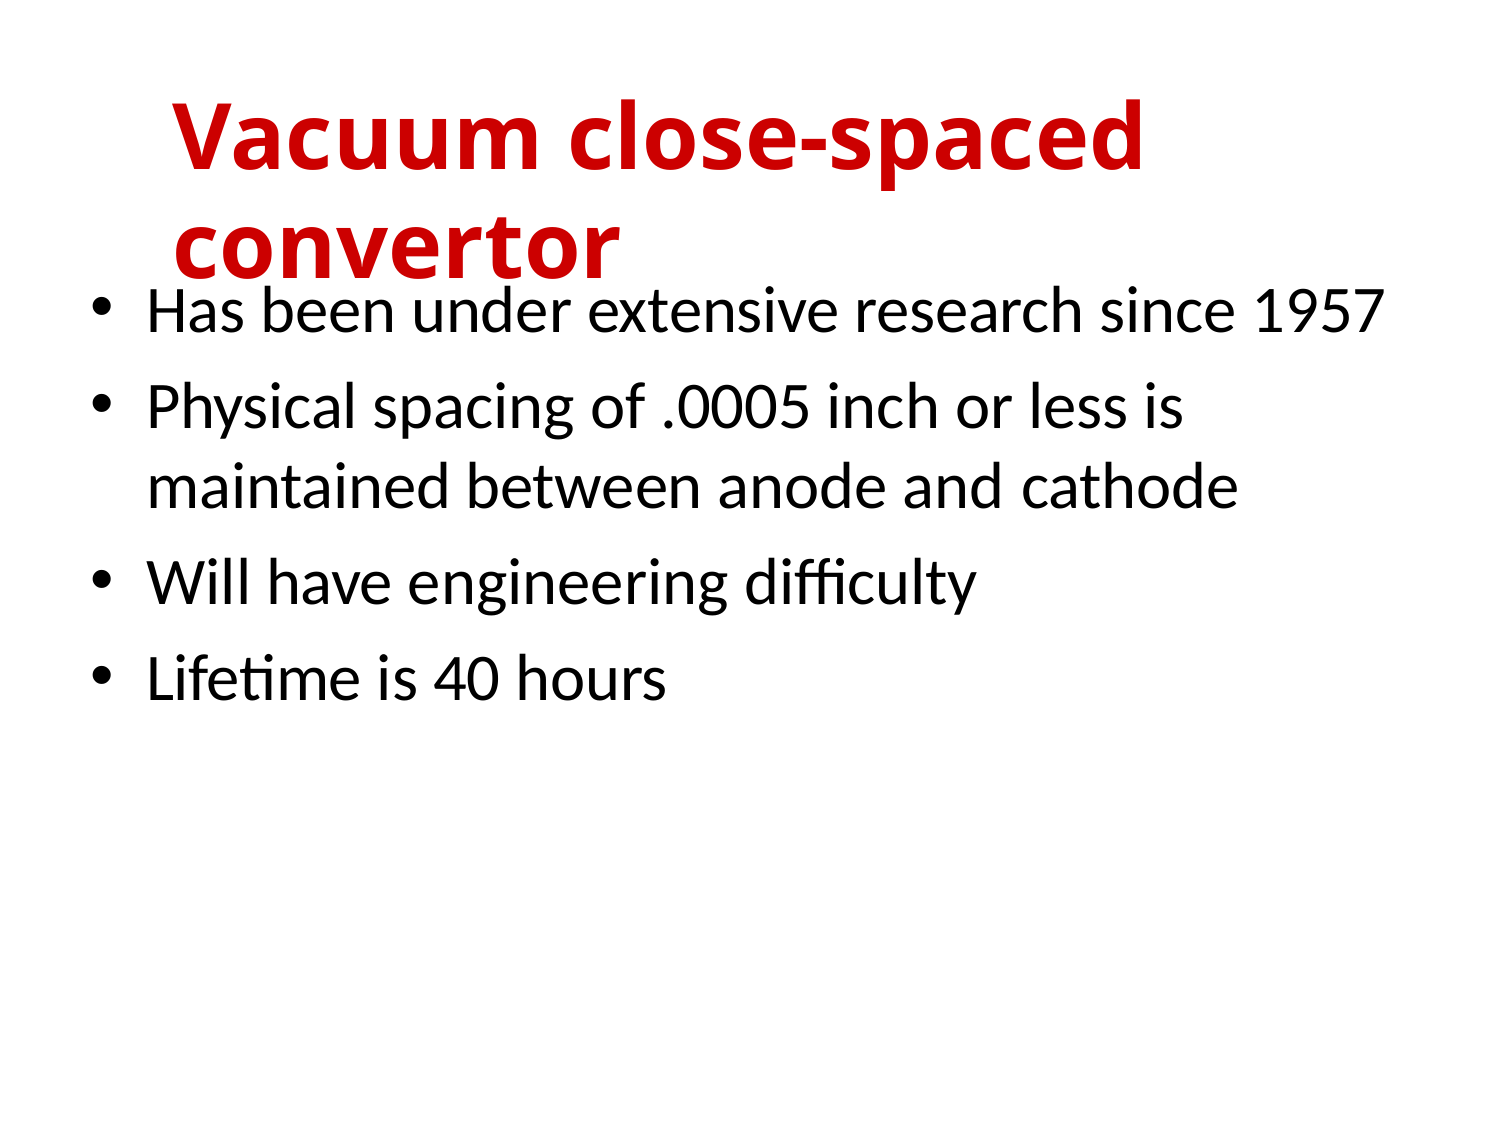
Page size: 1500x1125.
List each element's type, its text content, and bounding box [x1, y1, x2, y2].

title Vacuum close-spaced convertor [170, 75, 1330, 247]
text_box Has been under extensive research since 1957 Physical spacing of .0005 inch or less is maintained between anode and cathode Will have engineering difficulty Lifetime is 40 hours [87, 247, 1397, 714]
